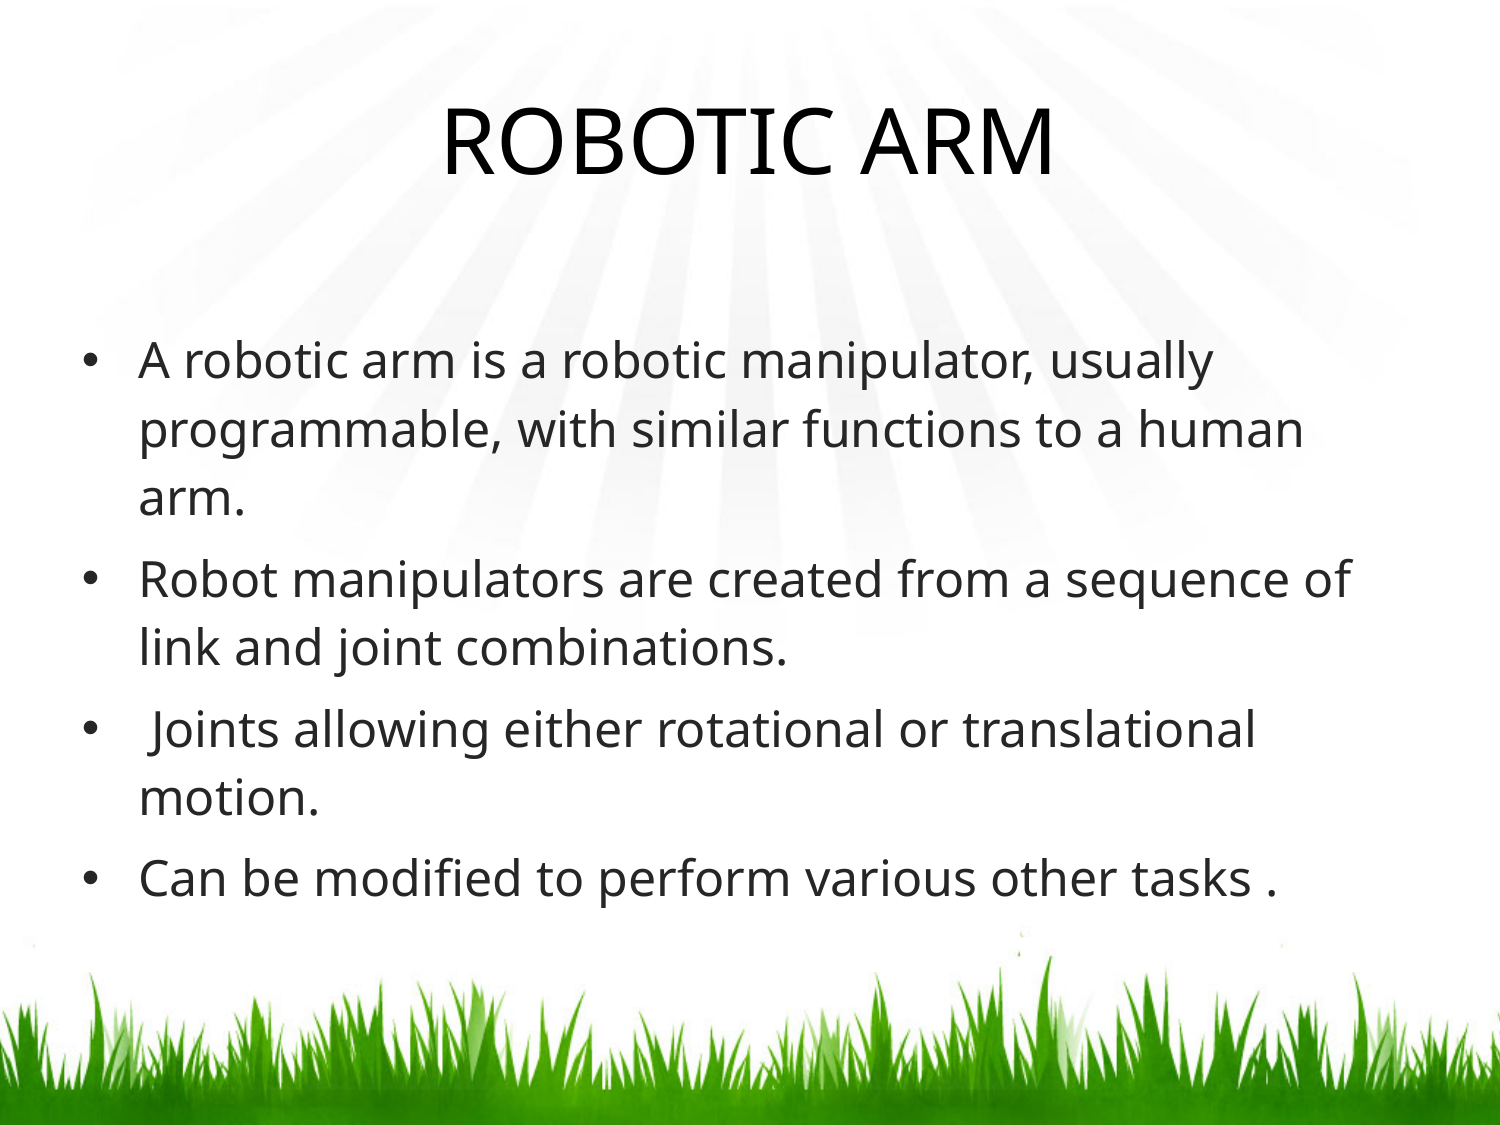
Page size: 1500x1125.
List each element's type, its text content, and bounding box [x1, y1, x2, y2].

picture [0, 0, 1500, 1125]
list A robotic arm is a robotic manipulator, usually programmable, with similar functions to a human arm. Robot manipulators are created from a sequence of link and joint combinations. Joints allowing either rotational or translational motion. Can be modified to perform various other tasks . [67, 318, 1417, 1061]
title ROBOTIC ARM [75, 45, 1425, 233]
